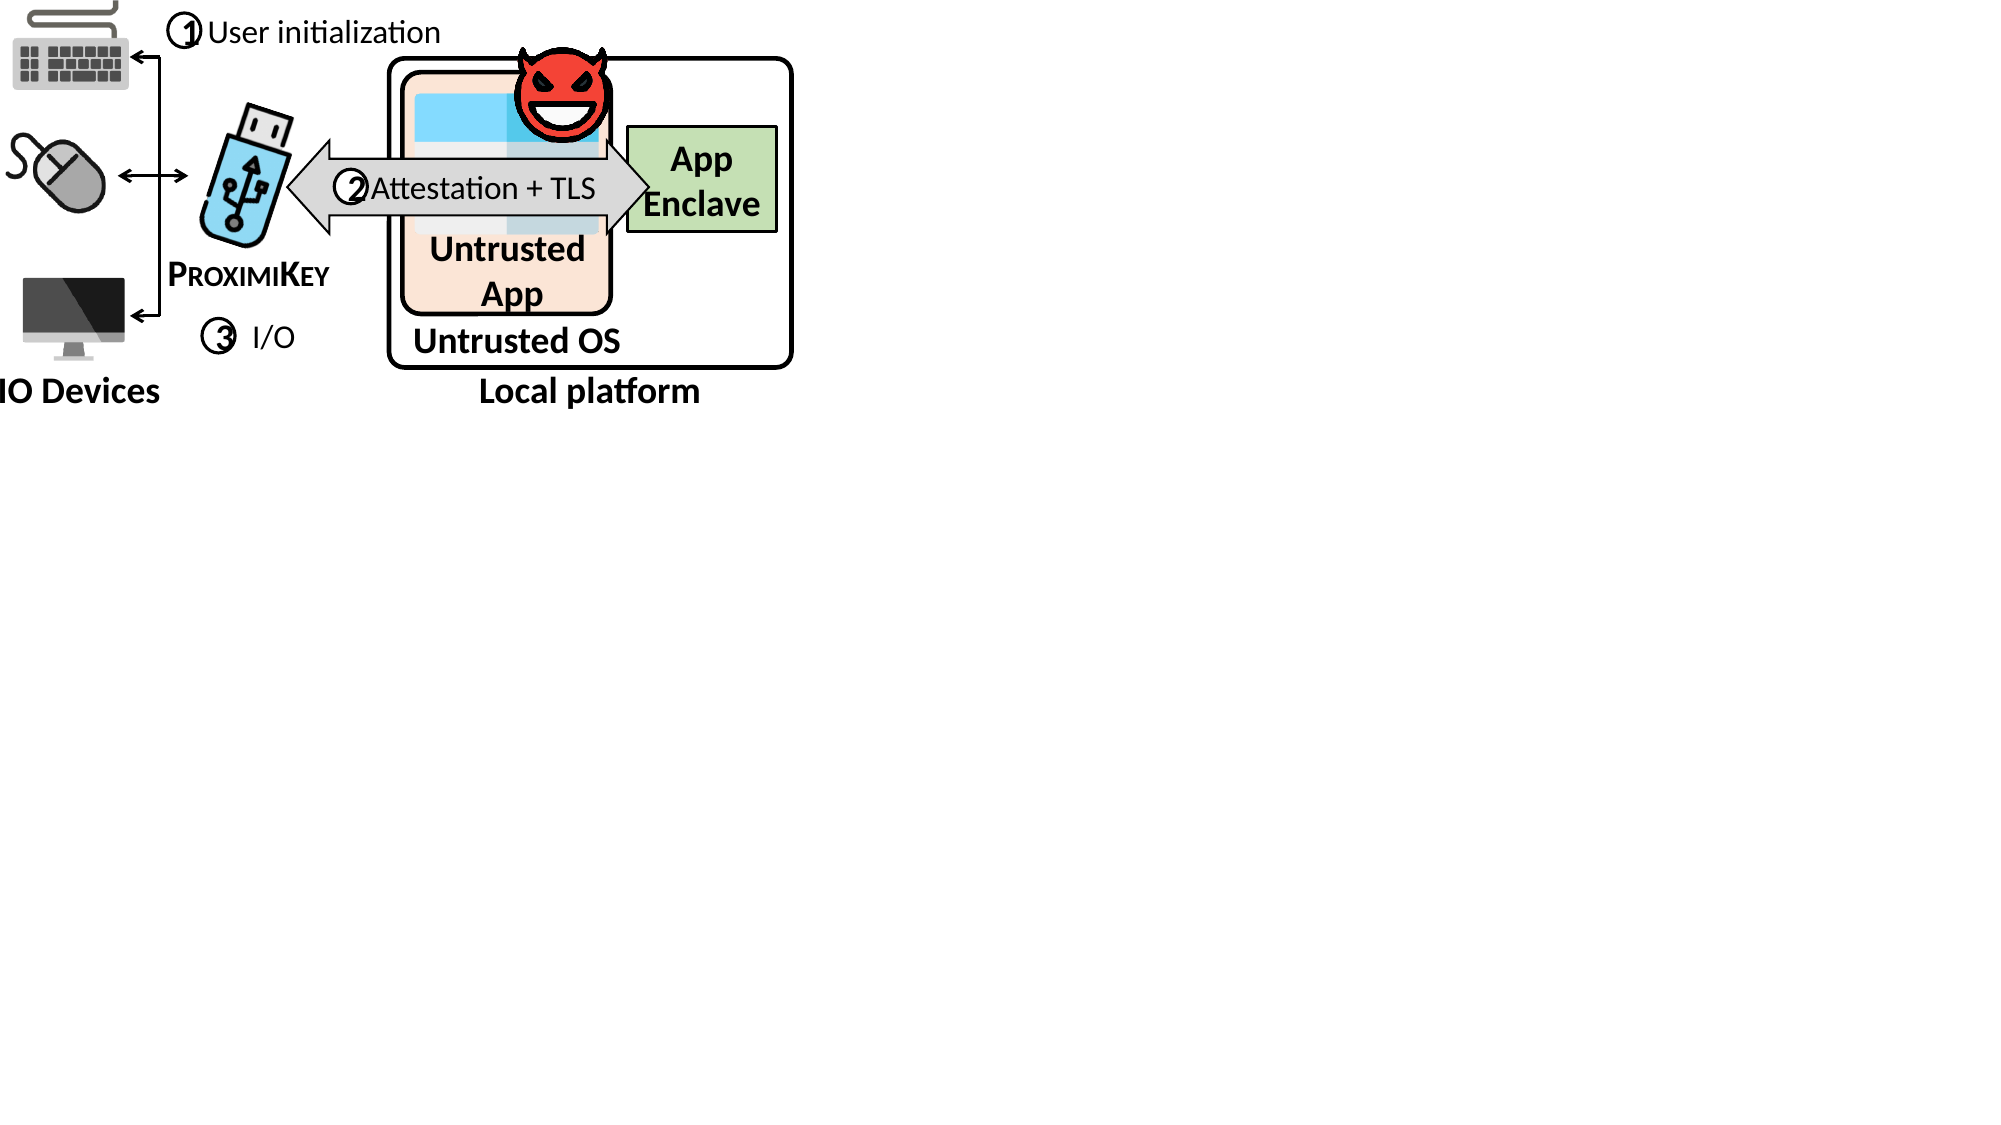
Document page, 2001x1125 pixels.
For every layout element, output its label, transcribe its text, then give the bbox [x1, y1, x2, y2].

text_box [285, 137, 414, 237]
picture [194, 99, 304, 247]
text_box [610, 57, 793, 369]
text_box [388, 57, 514, 157]
text_box Local platform [464, 358, 717, 419]
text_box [334, 159, 617, 215]
text_box [388, 217, 405, 308]
picture [414, 215, 599, 235]
picture [414, 47, 610, 159]
text_box Untrusted App [414, 217, 610, 322]
text_box PROXIMIKEY [160, 241, 345, 301]
text_box [599, 142, 651, 237]
text_box IO Devices [0, 358, 176, 418]
text_box [599, 143, 605, 157]
text_box [401, 71, 514, 157]
text_box Untrusted OS [398, 308, 637, 368]
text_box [129, 176, 160, 317]
picture [22, 277, 125, 361]
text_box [129, 56, 160, 175]
text_box App Enclave [627, 126, 777, 232]
text_box [401, 217, 414, 308]
picture [5, 131, 106, 214]
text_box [167, 2, 463, 59]
picture [12, 0, 129, 90]
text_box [140, 308, 408, 364]
